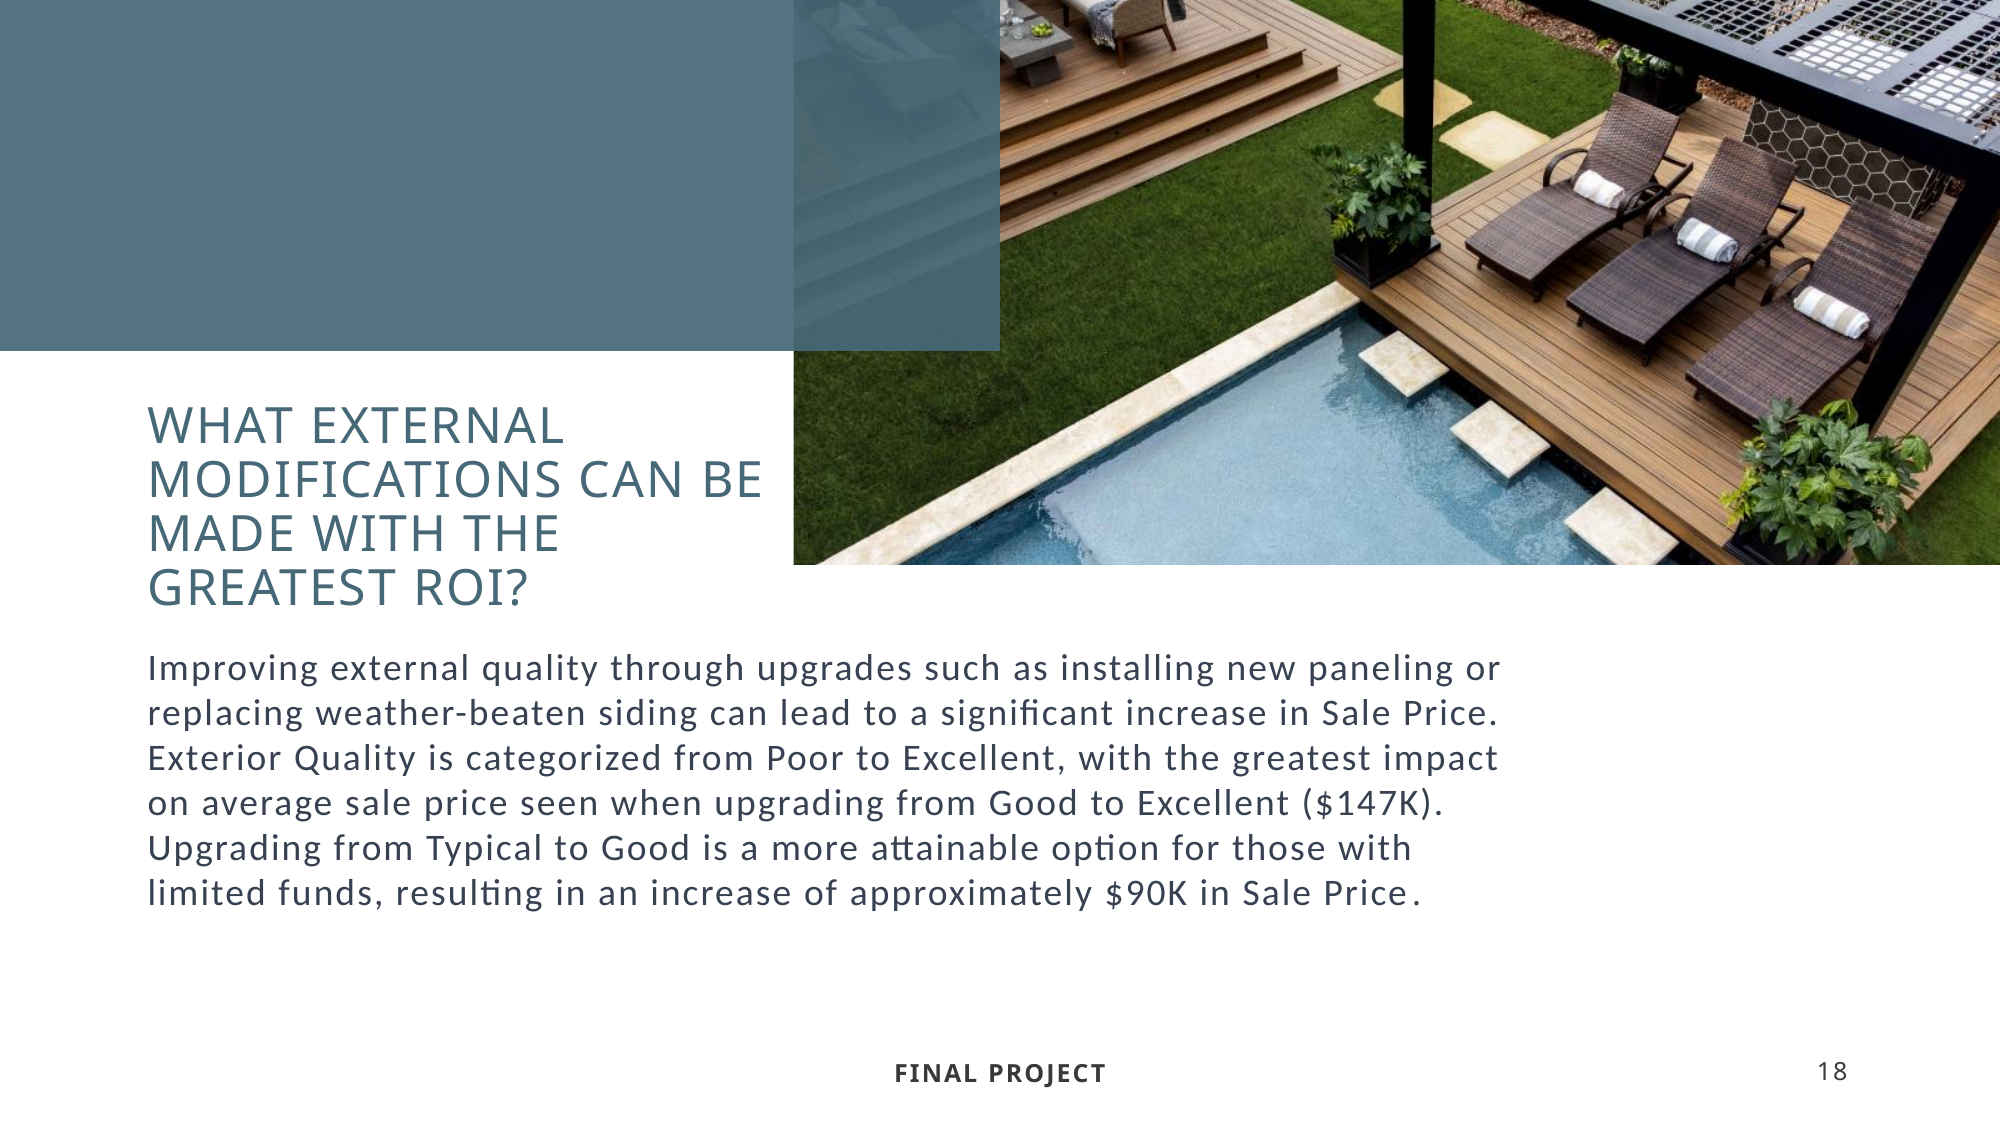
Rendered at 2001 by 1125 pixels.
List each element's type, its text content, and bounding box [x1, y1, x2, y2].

title What external modifications can be made with the greatest ROI? [132, 411, 813, 624]
text_box [0, 0, 793, 352]
slide_number 18 [1412, 1042, 1863, 1103]
list Improving external quality through upgrades such as installing new paneling or replacing weather-beaten siding can lead to a significant increase in Sale Price. Exterior Quality is categorized from Poor to Excellent, with the greatest impact on average sale price seen when upgrading from Good to Excellent ($147K). Upgrading from Typical to Good is a more attainable option for those with limited funds, resulting in an increase of approximately $90K in Sale Price. [132, 636, 1546, 972]
footer Final Project [662, 1042, 1338, 1103]
picture [793, 0, 2000, 565]
